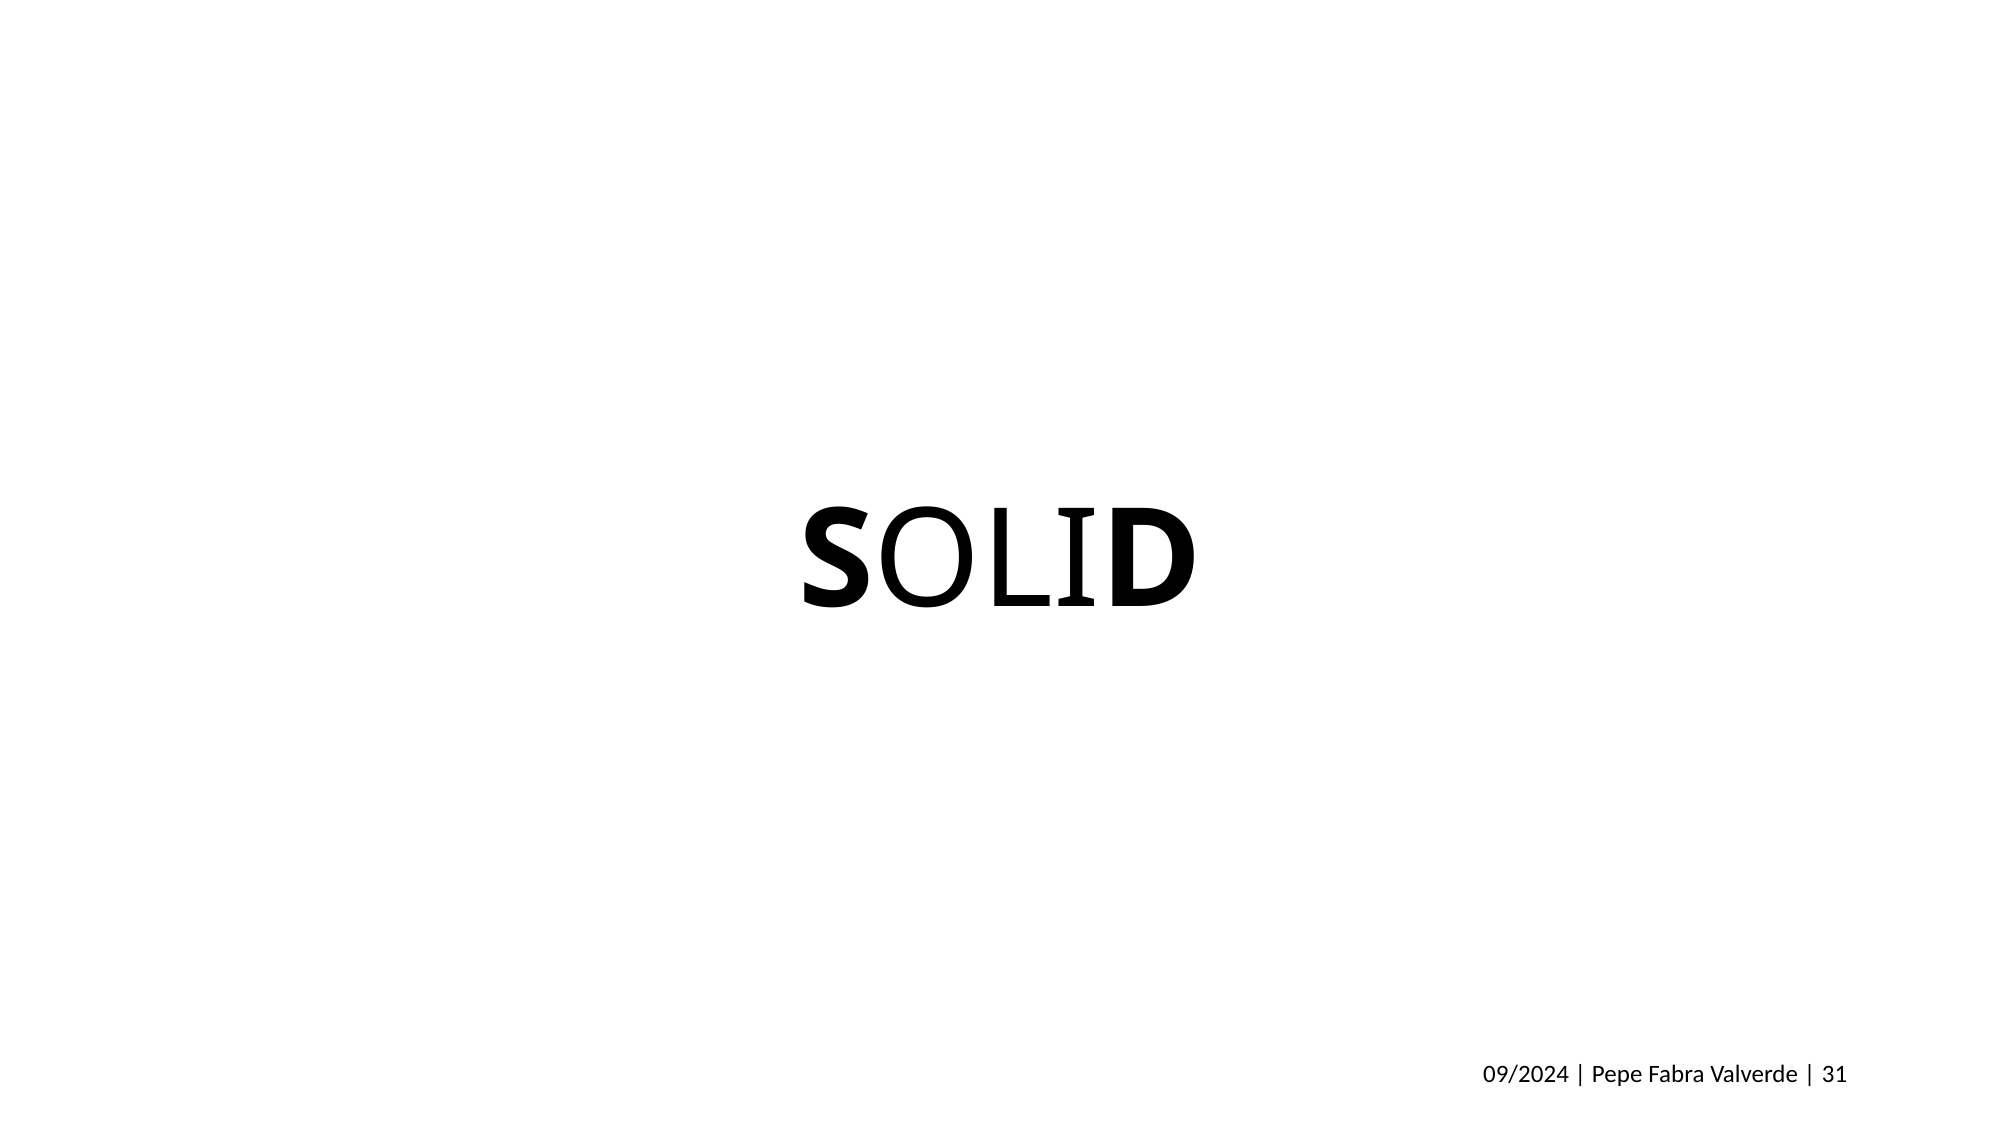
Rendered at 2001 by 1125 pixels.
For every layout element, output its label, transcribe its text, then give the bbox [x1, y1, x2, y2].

slide_number 09/2024 | Pepe Fabra Valverde | 31 [1412, 1042, 1863, 1103]
title SOLID [0, 0, 2000, 1125]
